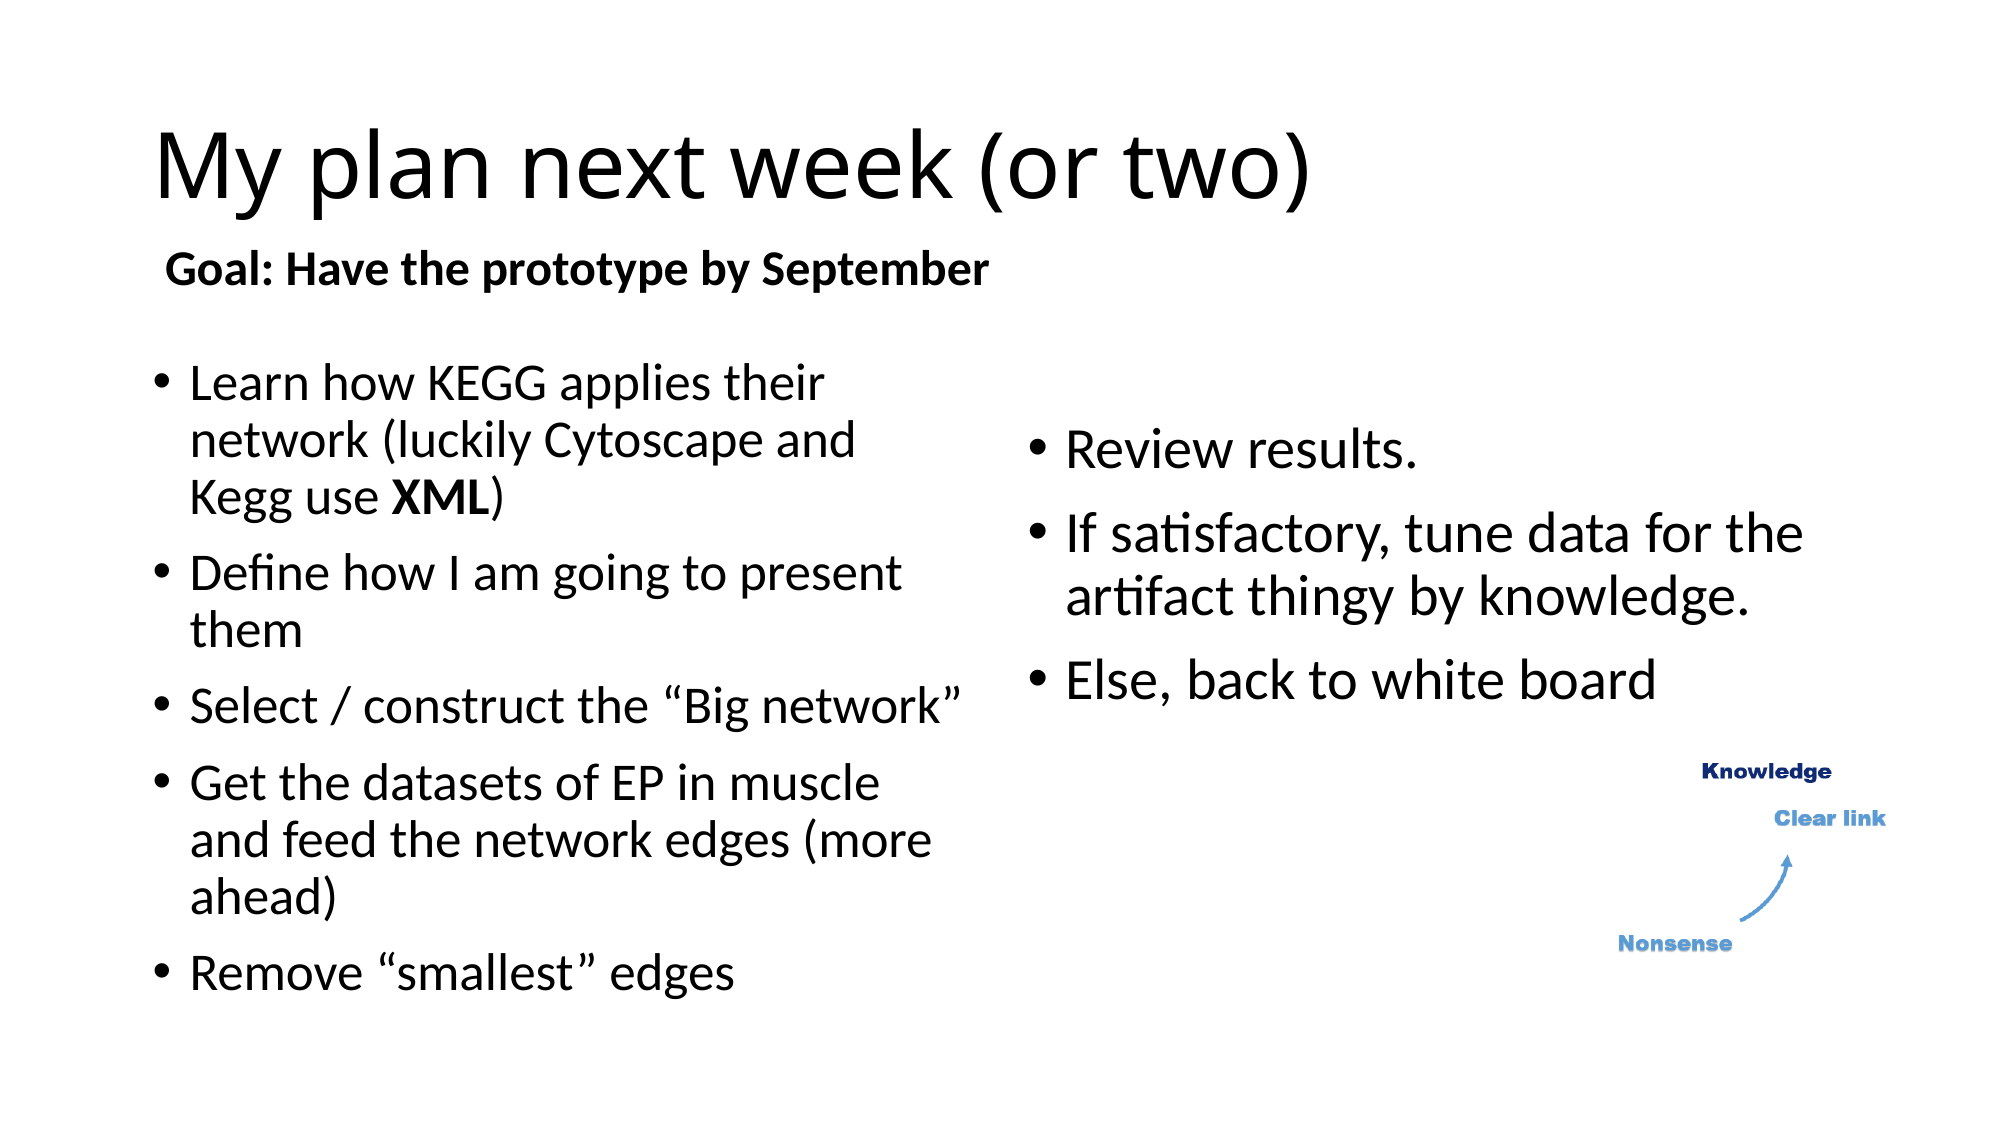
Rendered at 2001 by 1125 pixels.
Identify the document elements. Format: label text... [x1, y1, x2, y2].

picture [1610, 747, 1907, 991]
list Goal: Have the prototype by September [150, 168, 1875, 304]
title My plan next week (or two) [137, 59, 1863, 278]
list Review results. If satisfactory, tune data for the artifact thingy by knowledge. Else, back to white board [1012, 410, 1863, 1016]
list Learn how KEGG applies their network (luckily Cytoscape and Kegg use XML) Define how I am going to present them Select / construct the “Big network” Get the datasets of EP in muscle and feed the network edges (more ahead) Remove “smallest” edges [137, 347, 984, 1016]
